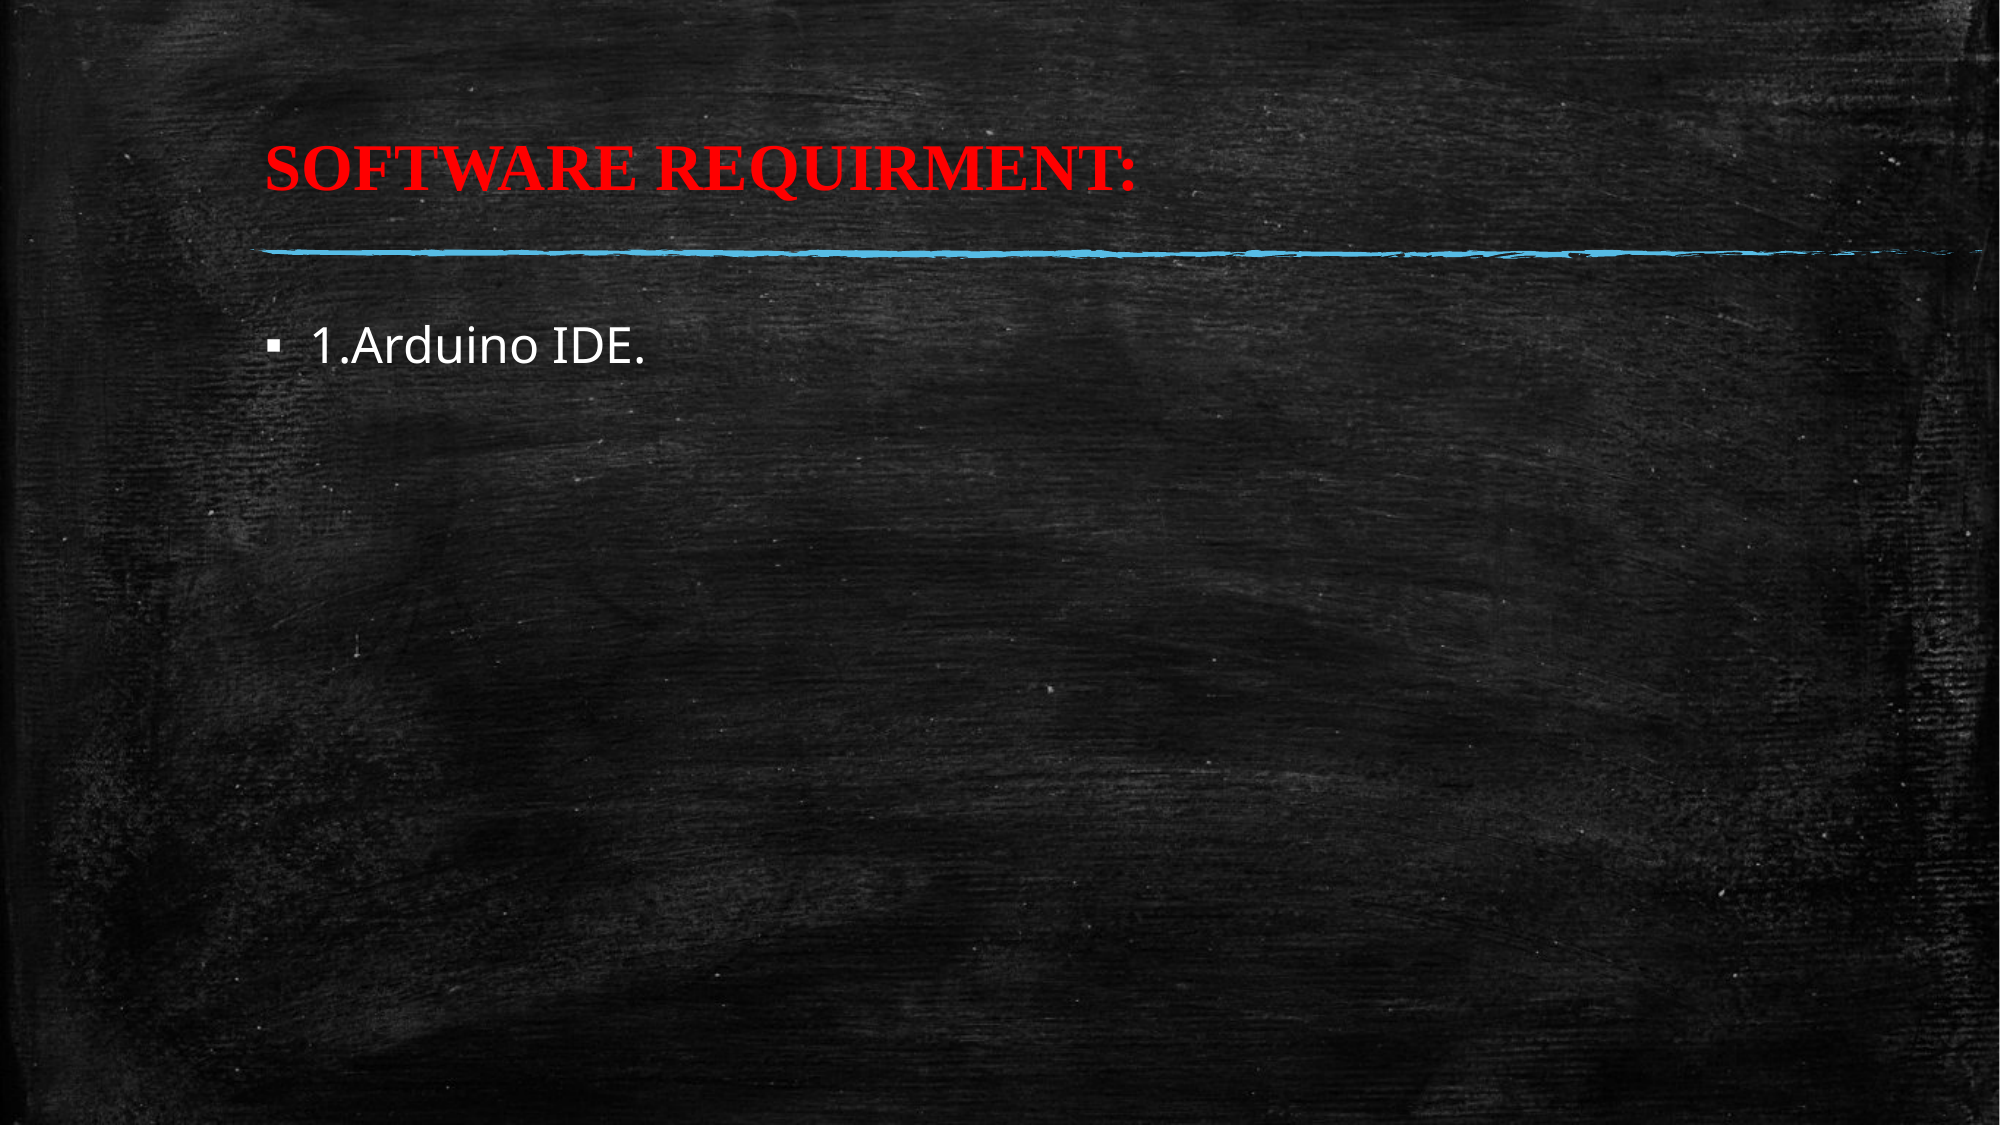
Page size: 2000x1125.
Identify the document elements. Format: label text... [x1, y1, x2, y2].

title SOFTWARE REQUIRMENT: [249, 45, 1750, 213]
list 1.Arduino IDE. [249, 312, 1750, 1013]
